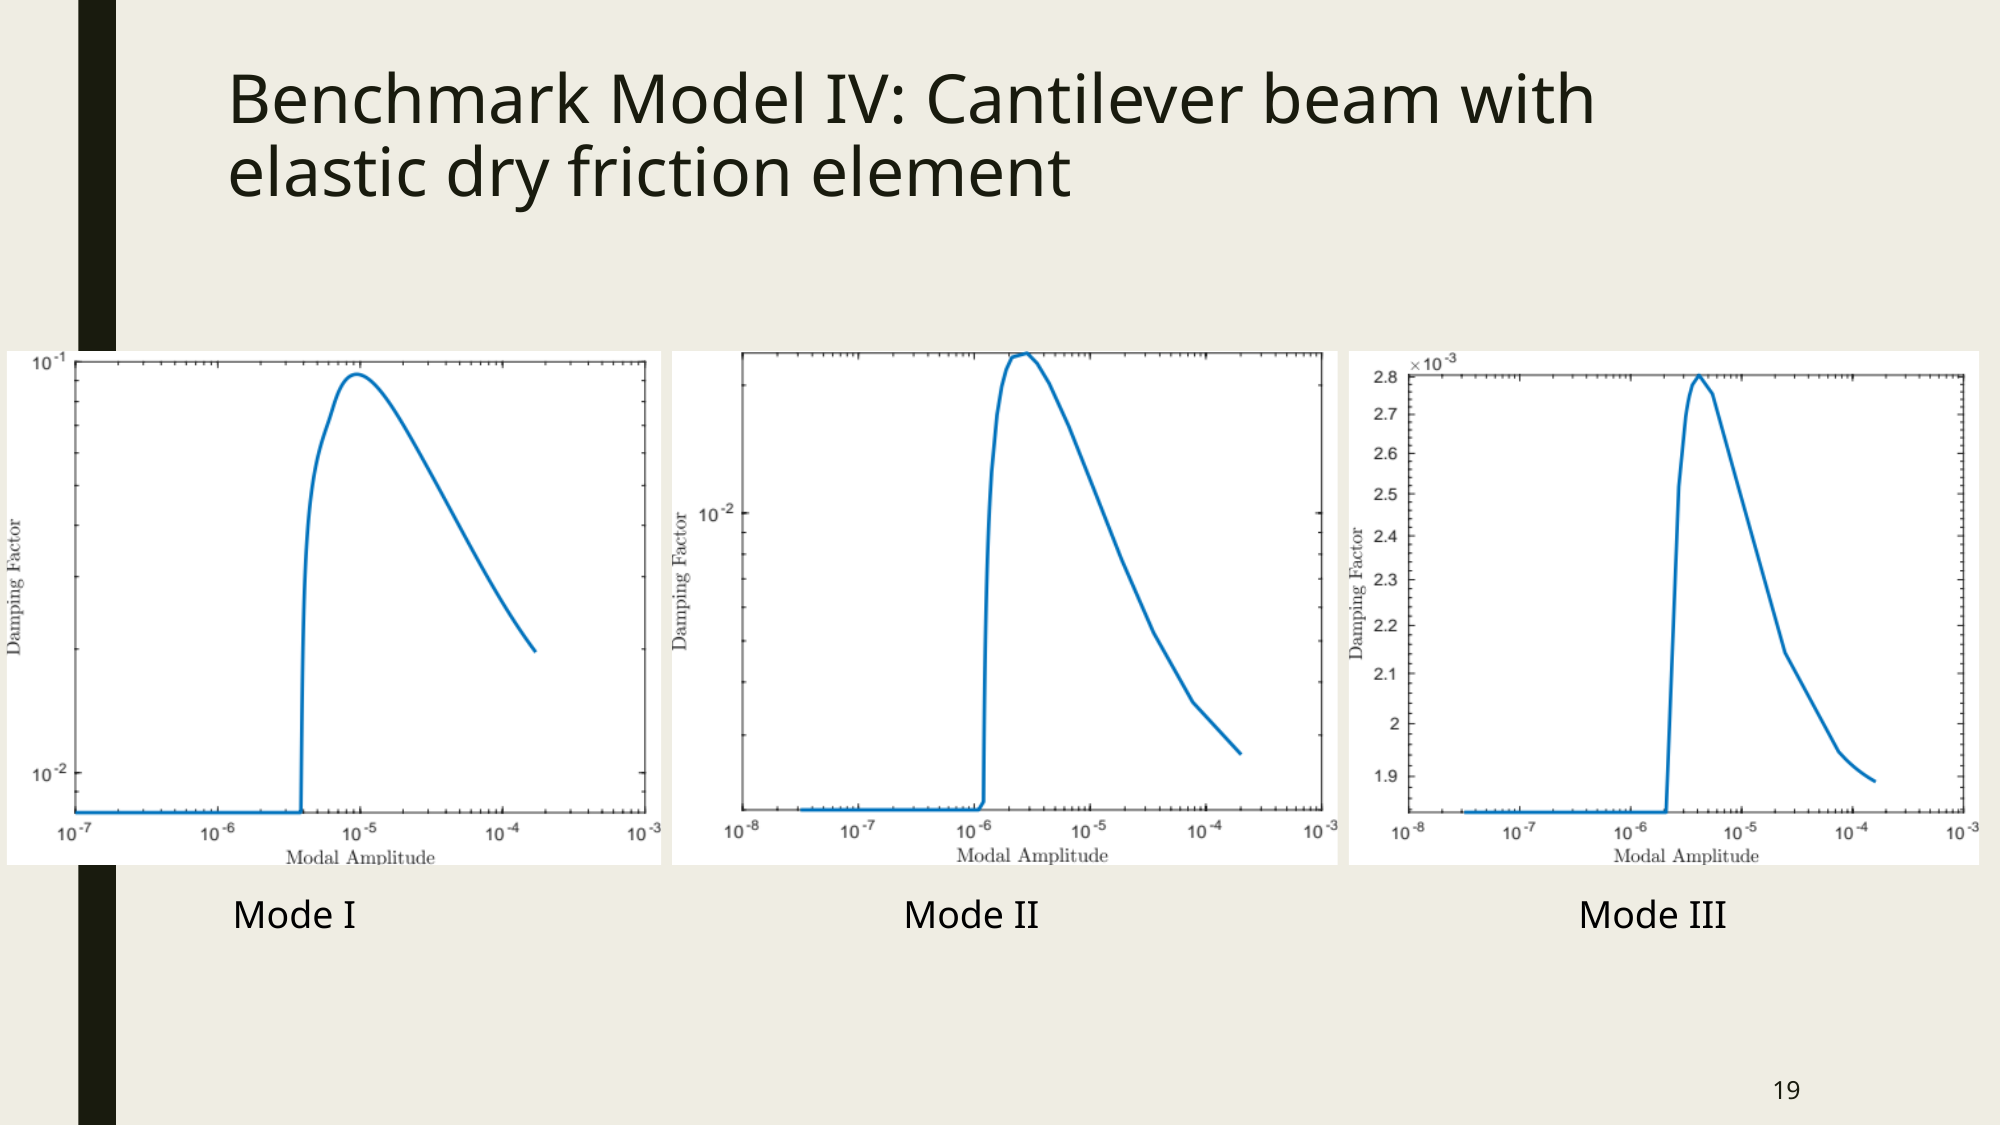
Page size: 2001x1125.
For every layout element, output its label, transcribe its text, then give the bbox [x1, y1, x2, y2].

picture [672, 351, 1338, 865]
text_box Mode I [217, 884, 419, 944]
picture [1348, 351, 1980, 865]
text_box Mode III [1563, 884, 1765, 944]
slide_number 19 [1553, 1058, 1816, 1125]
title Benchmark Model IV: Cantilever beam with elastic dry friction element [212, 58, 1788, 303]
picture [6, 351, 662, 865]
text_box Mode II [888, 884, 1090, 944]
